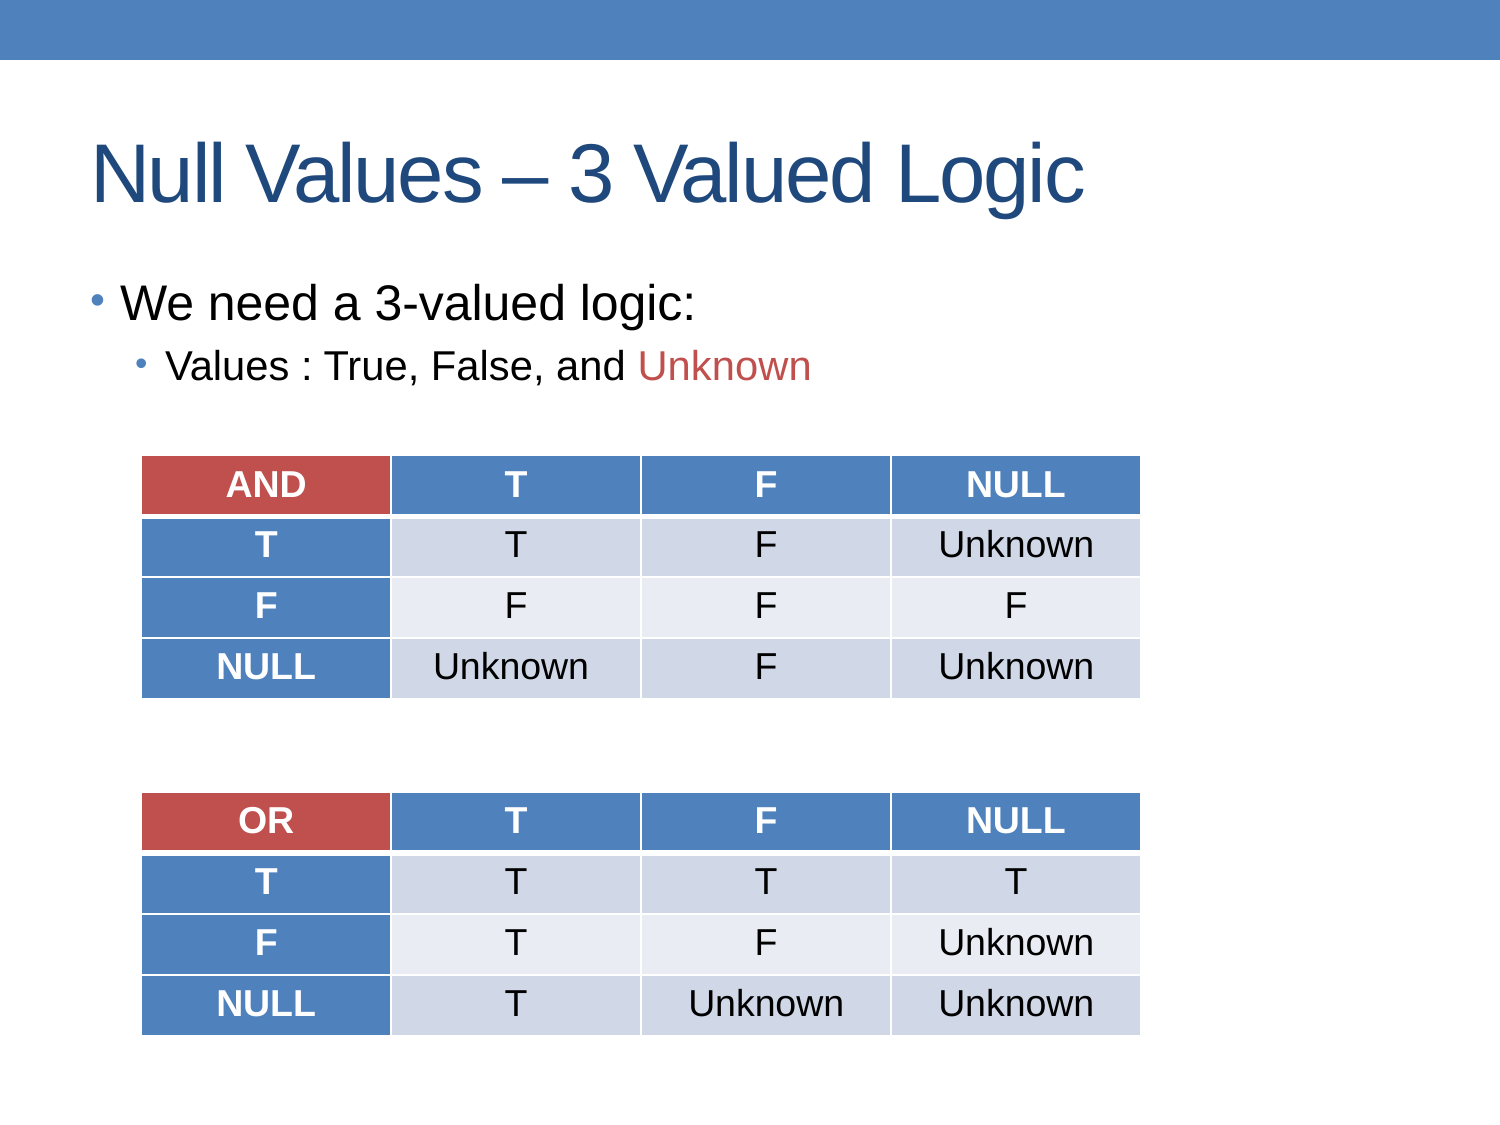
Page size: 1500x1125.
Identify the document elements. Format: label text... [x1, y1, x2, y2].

table_cell Unknown [892, 519, 1140, 576]
table_cell NULL [142, 976, 390, 1035]
table_cell T [392, 915, 640, 974]
table_header T [392, 456, 640, 514]
table_cell Unknown [892, 976, 1140, 1035]
table_cell T [142, 519, 390, 576]
table_cell T [392, 976, 640, 1035]
table_cell T [642, 856, 890, 913]
table_cell Unknown [892, 639, 1140, 698]
table_header F [642, 456, 890, 514]
list We need a 3-valued logic: Values : True, False, and Unknown [75, 262, 1425, 1063]
table_header F [642, 793, 890, 850]
table_header NULL [892, 456, 1140, 514]
table_cell T [142, 856, 390, 913]
table_header OR [142, 793, 390, 850]
table_cell F [142, 578, 390, 637]
table_cell T [892, 856, 1140, 913]
table_cell T [392, 519, 640, 576]
table_cell F [892, 578, 1140, 637]
table_header NULL [892, 793, 1140, 850]
table_cell Unknown [892, 915, 1140, 974]
table_cell Unknown [392, 639, 640, 698]
table_cell F [642, 639, 890, 698]
table_header AND [142, 456, 390, 514]
title Null Values – 3 Valued Logic [75, 87, 1425, 250]
table_cell T [392, 856, 640, 913]
table_header T [392, 793, 640, 850]
table_cell F [642, 915, 890, 974]
table_cell F [642, 519, 890, 576]
table_cell F [642, 578, 890, 637]
table_cell F [392, 578, 640, 637]
table_cell Unknown [642, 976, 890, 1035]
table_cell F [142, 915, 390, 974]
table_cell NULL [142, 639, 390, 698]
